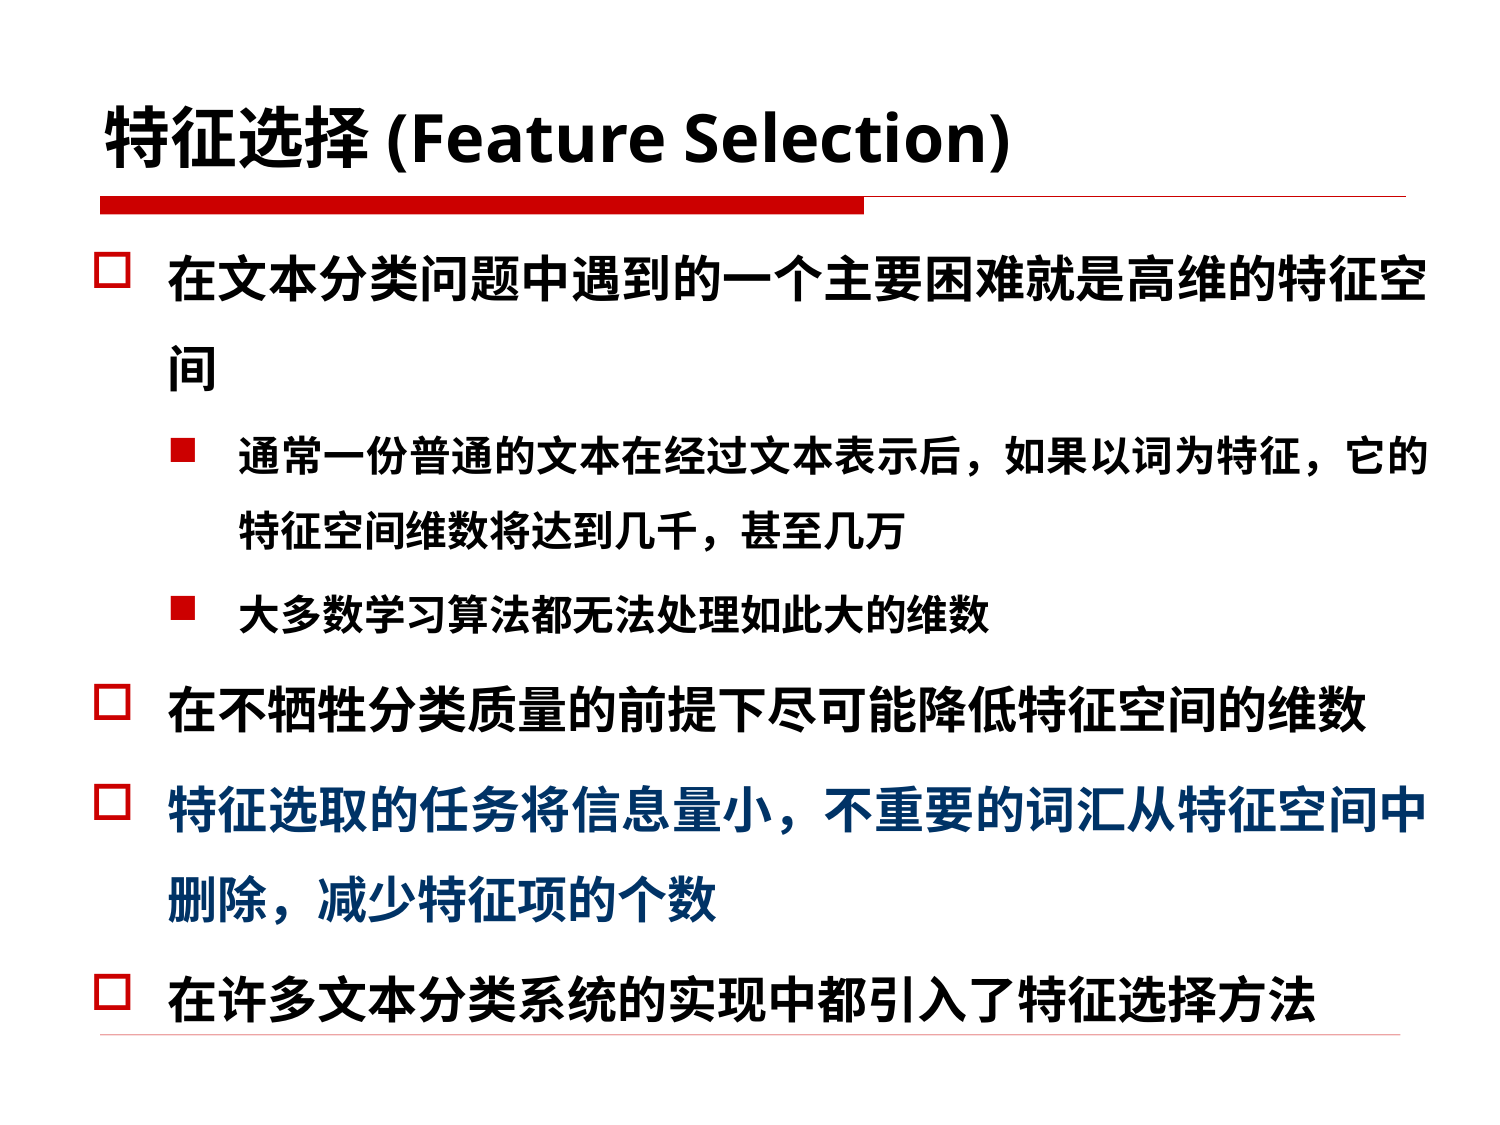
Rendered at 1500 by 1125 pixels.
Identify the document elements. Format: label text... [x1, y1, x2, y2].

title 特征选择(Feature Selection) [88, 0, 1401, 184]
list 在文本分类问题中遇到的一个主要困难就是高维的特征空间 通常一份普通的文本在经过文本表示后，如果以词为特征，它的特征空间维数将达到几千，甚至几万 大多数学习算法都无法处理如此大的维数 在不牺牲分类质量的前提下尽可能降低特征空间的维数 特征选取的任务将信息量小，不重要的词汇从特征空间中删除，减少特征项的个数 在许多文本分类系统的实现中都引入了特征选择方法 [75, 209, 1444, 1071]
